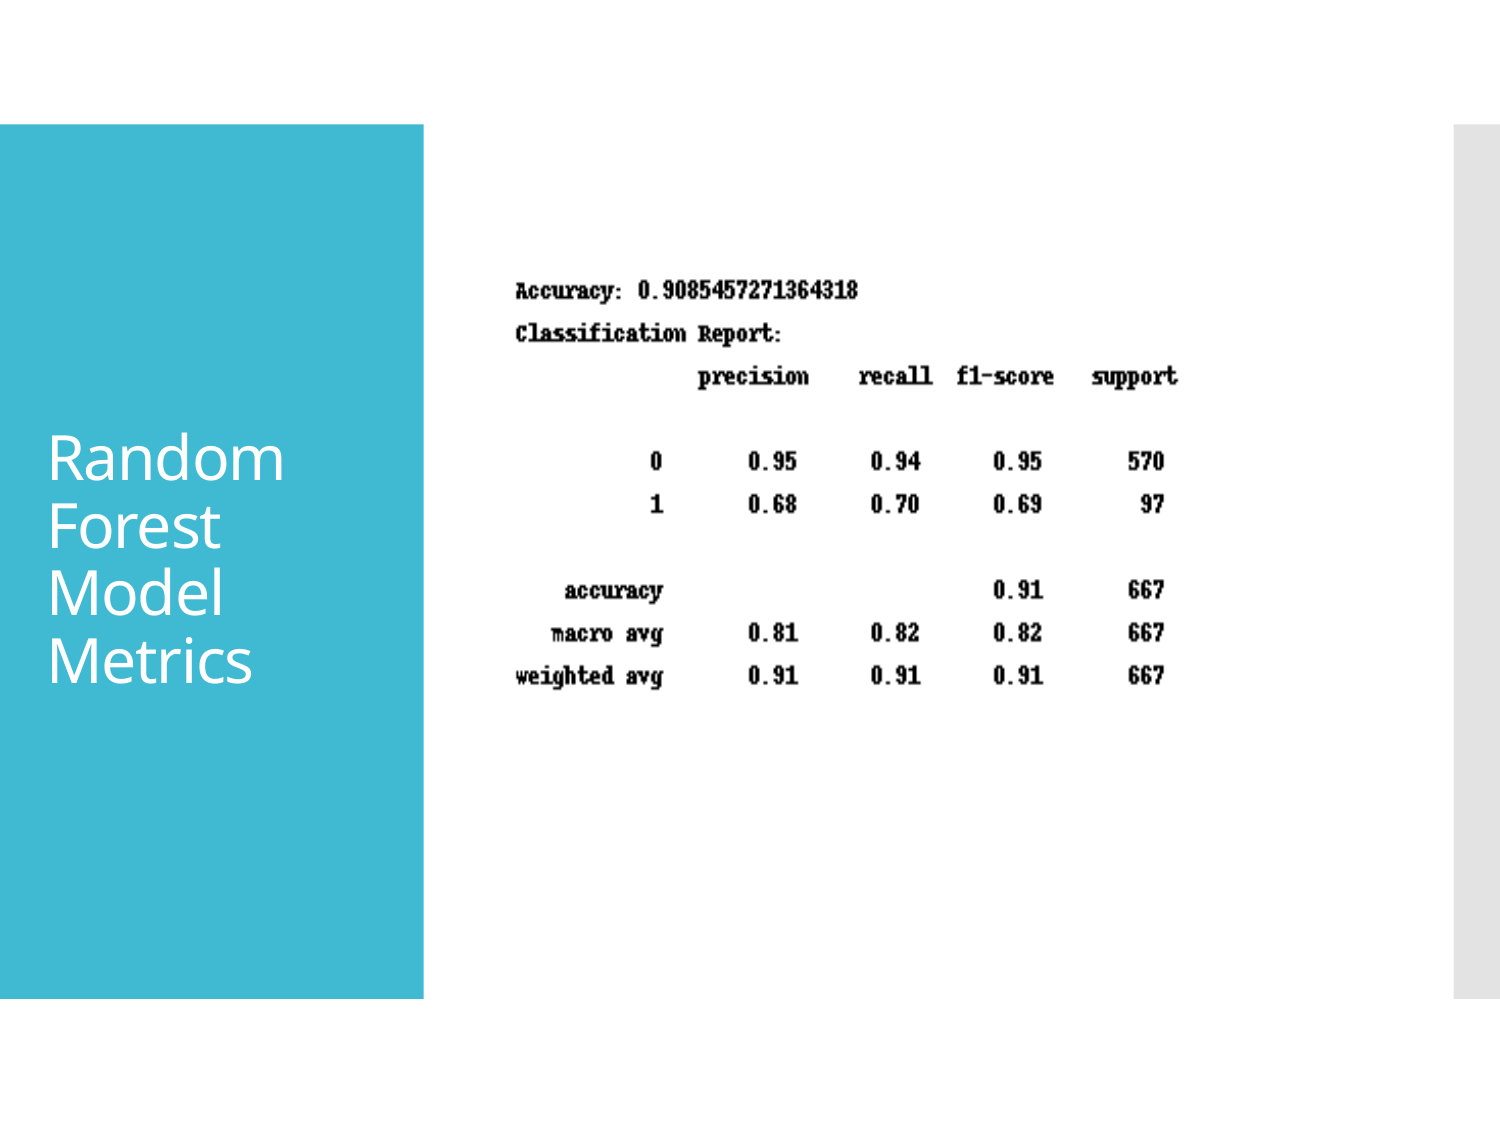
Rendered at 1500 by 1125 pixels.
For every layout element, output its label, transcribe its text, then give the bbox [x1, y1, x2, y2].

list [476, 221, 1301, 1025]
title Random Forest Model Metrics [31, 184, 394, 940]
